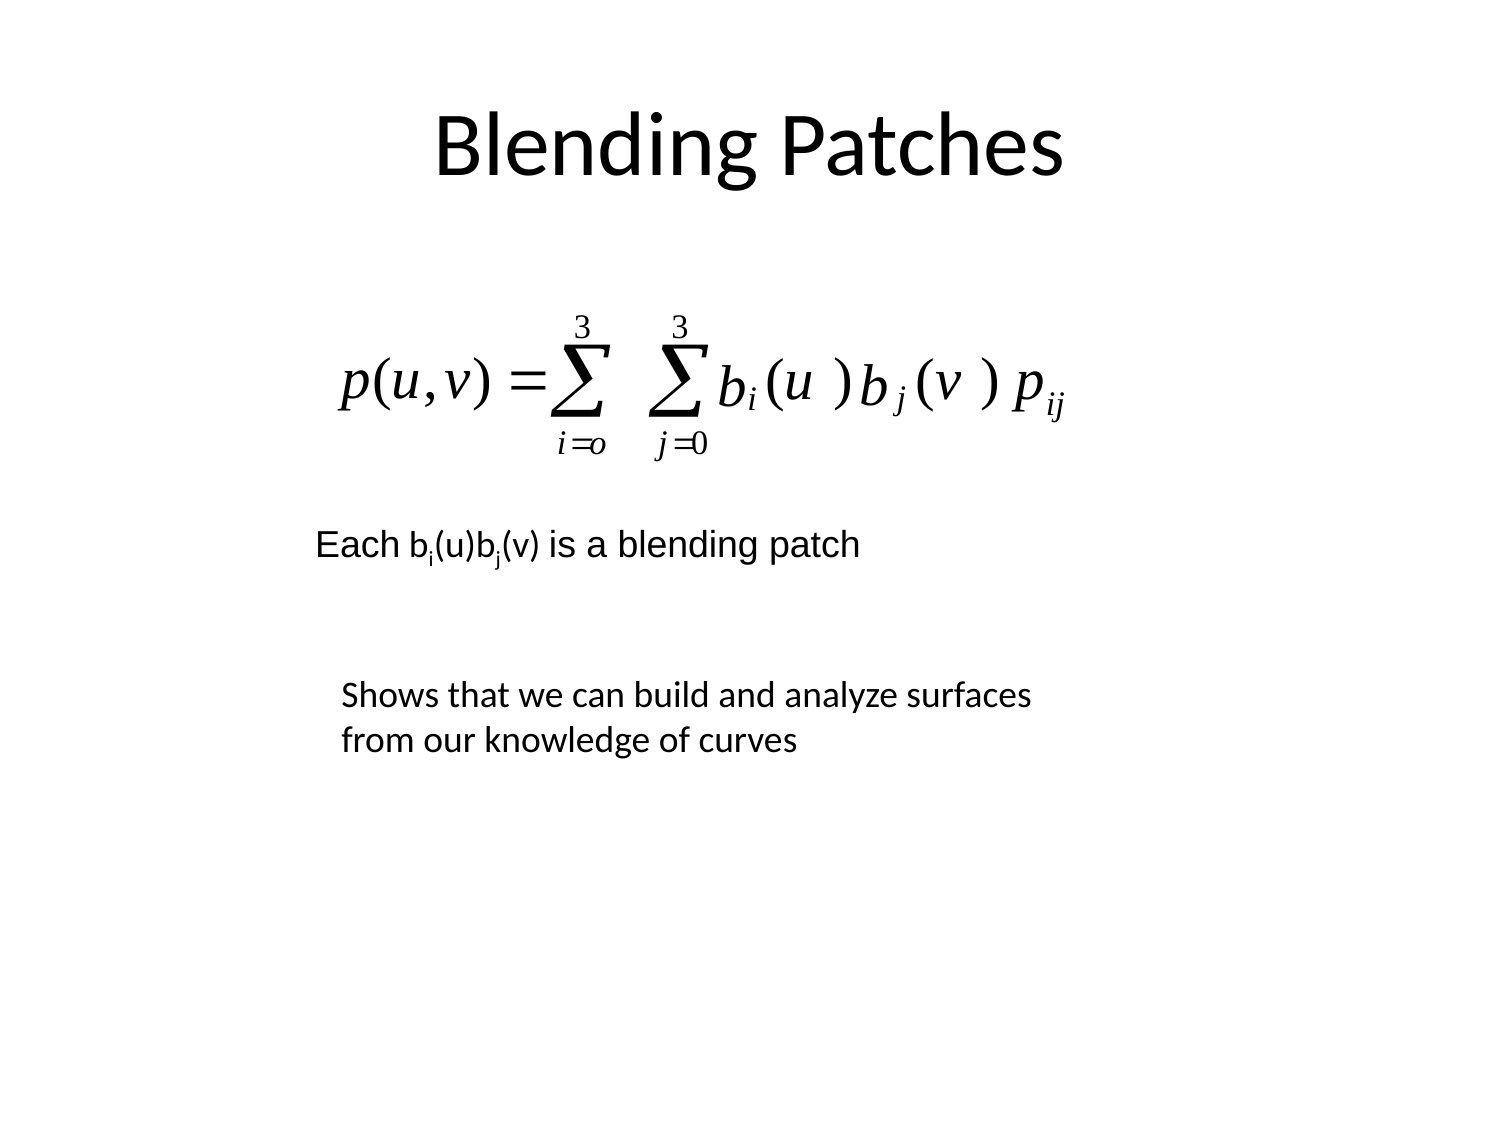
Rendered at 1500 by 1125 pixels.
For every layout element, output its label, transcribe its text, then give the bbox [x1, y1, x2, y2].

title Blending Patches [75, 45, 1425, 233]
text_box Shows that we can build and analyze surfaces from our knowledge of curves [326, 662, 1056, 768]
text_box Each bi(u)bj(v) is a blending patch [300, 512, 876, 579]
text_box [324, 299, 1077, 472]
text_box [740, 544, 760, 581]
